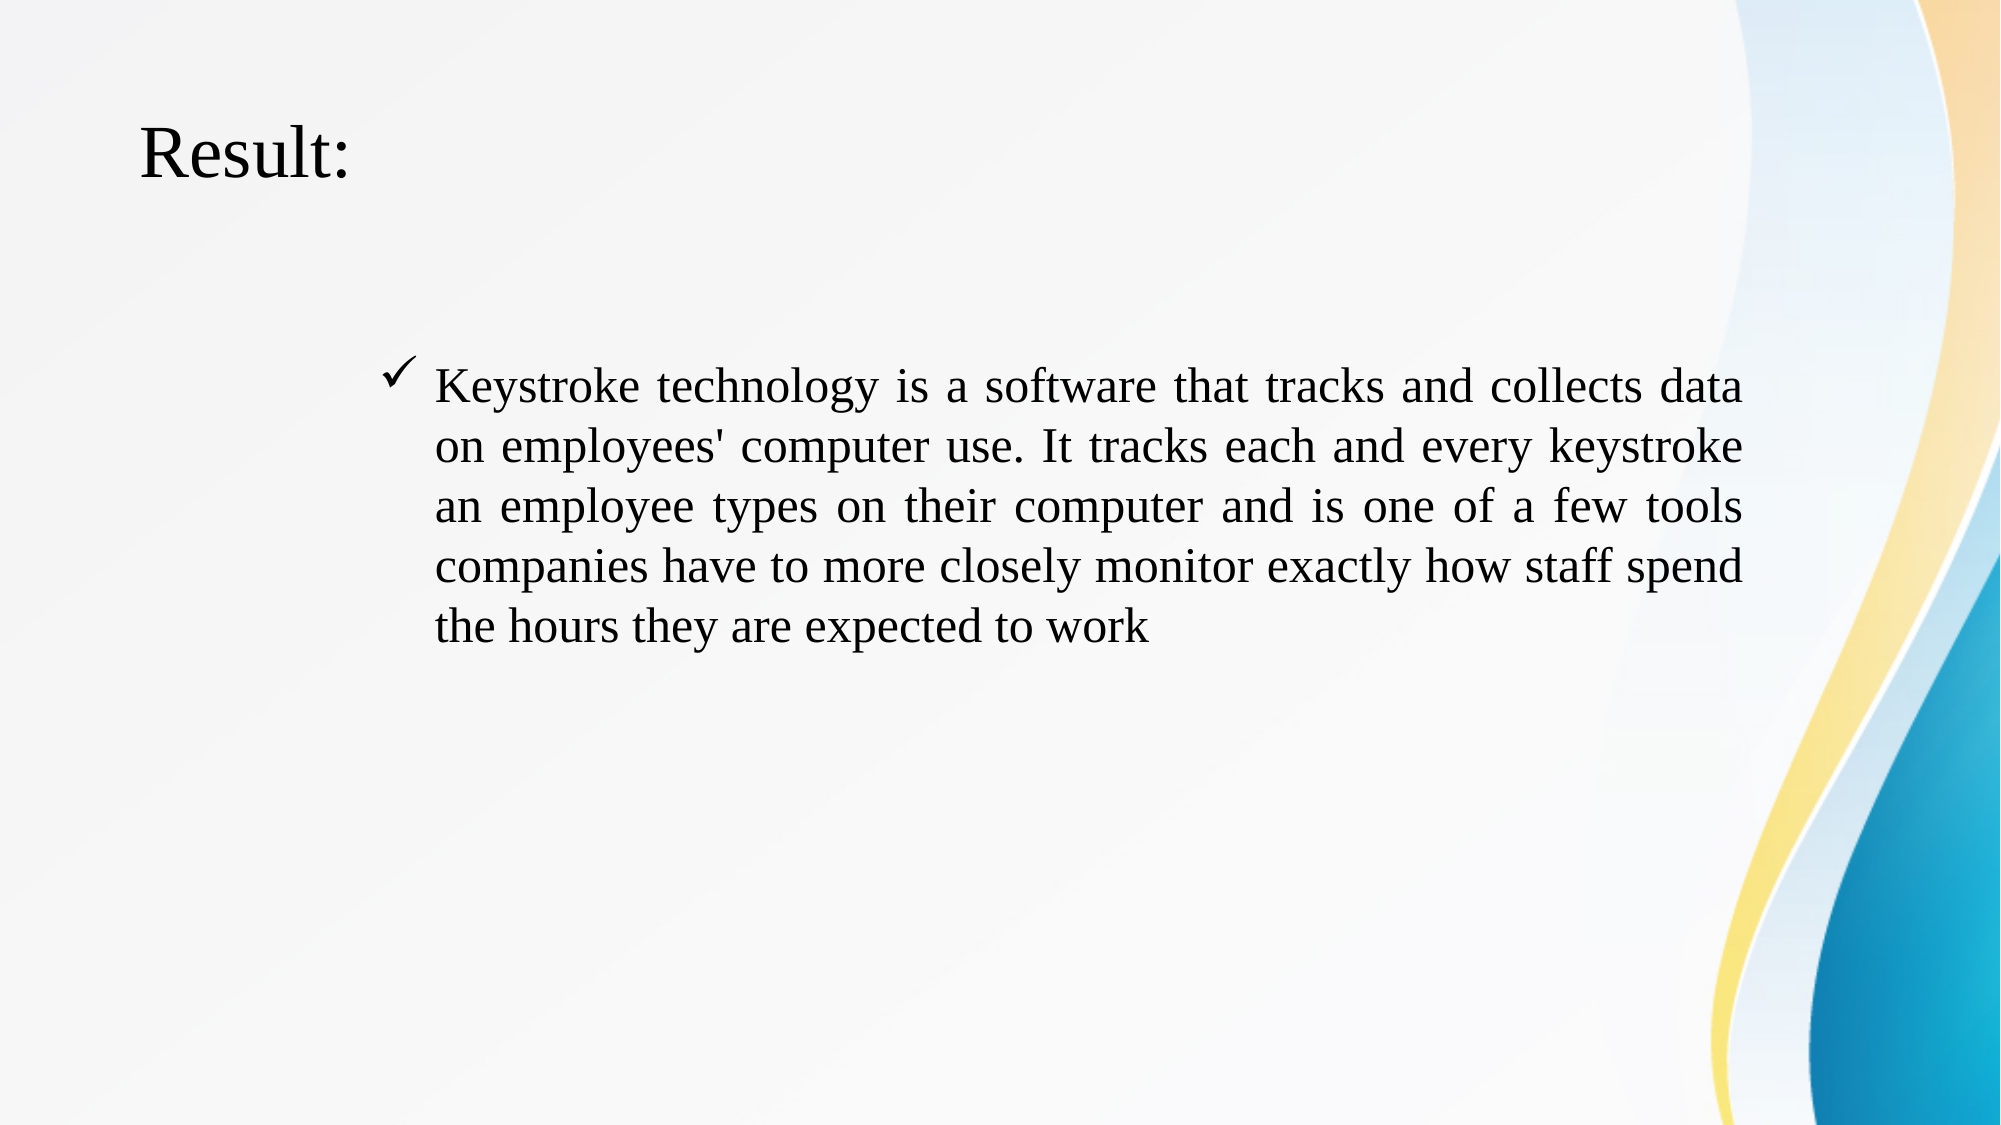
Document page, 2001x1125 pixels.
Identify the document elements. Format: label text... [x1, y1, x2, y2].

picture [0, 0, 2001, 1125]
text_box Keystroke technology is a software that tracks and collects data on employees' computer use. It tracks each and every keystroke an employee types on their computer and is one of a few tools companies have to more closely monitor exactly how staff spend the hours they are expected to work [363, 345, 1760, 891]
text_box Result: [125, 95, 792, 201]
